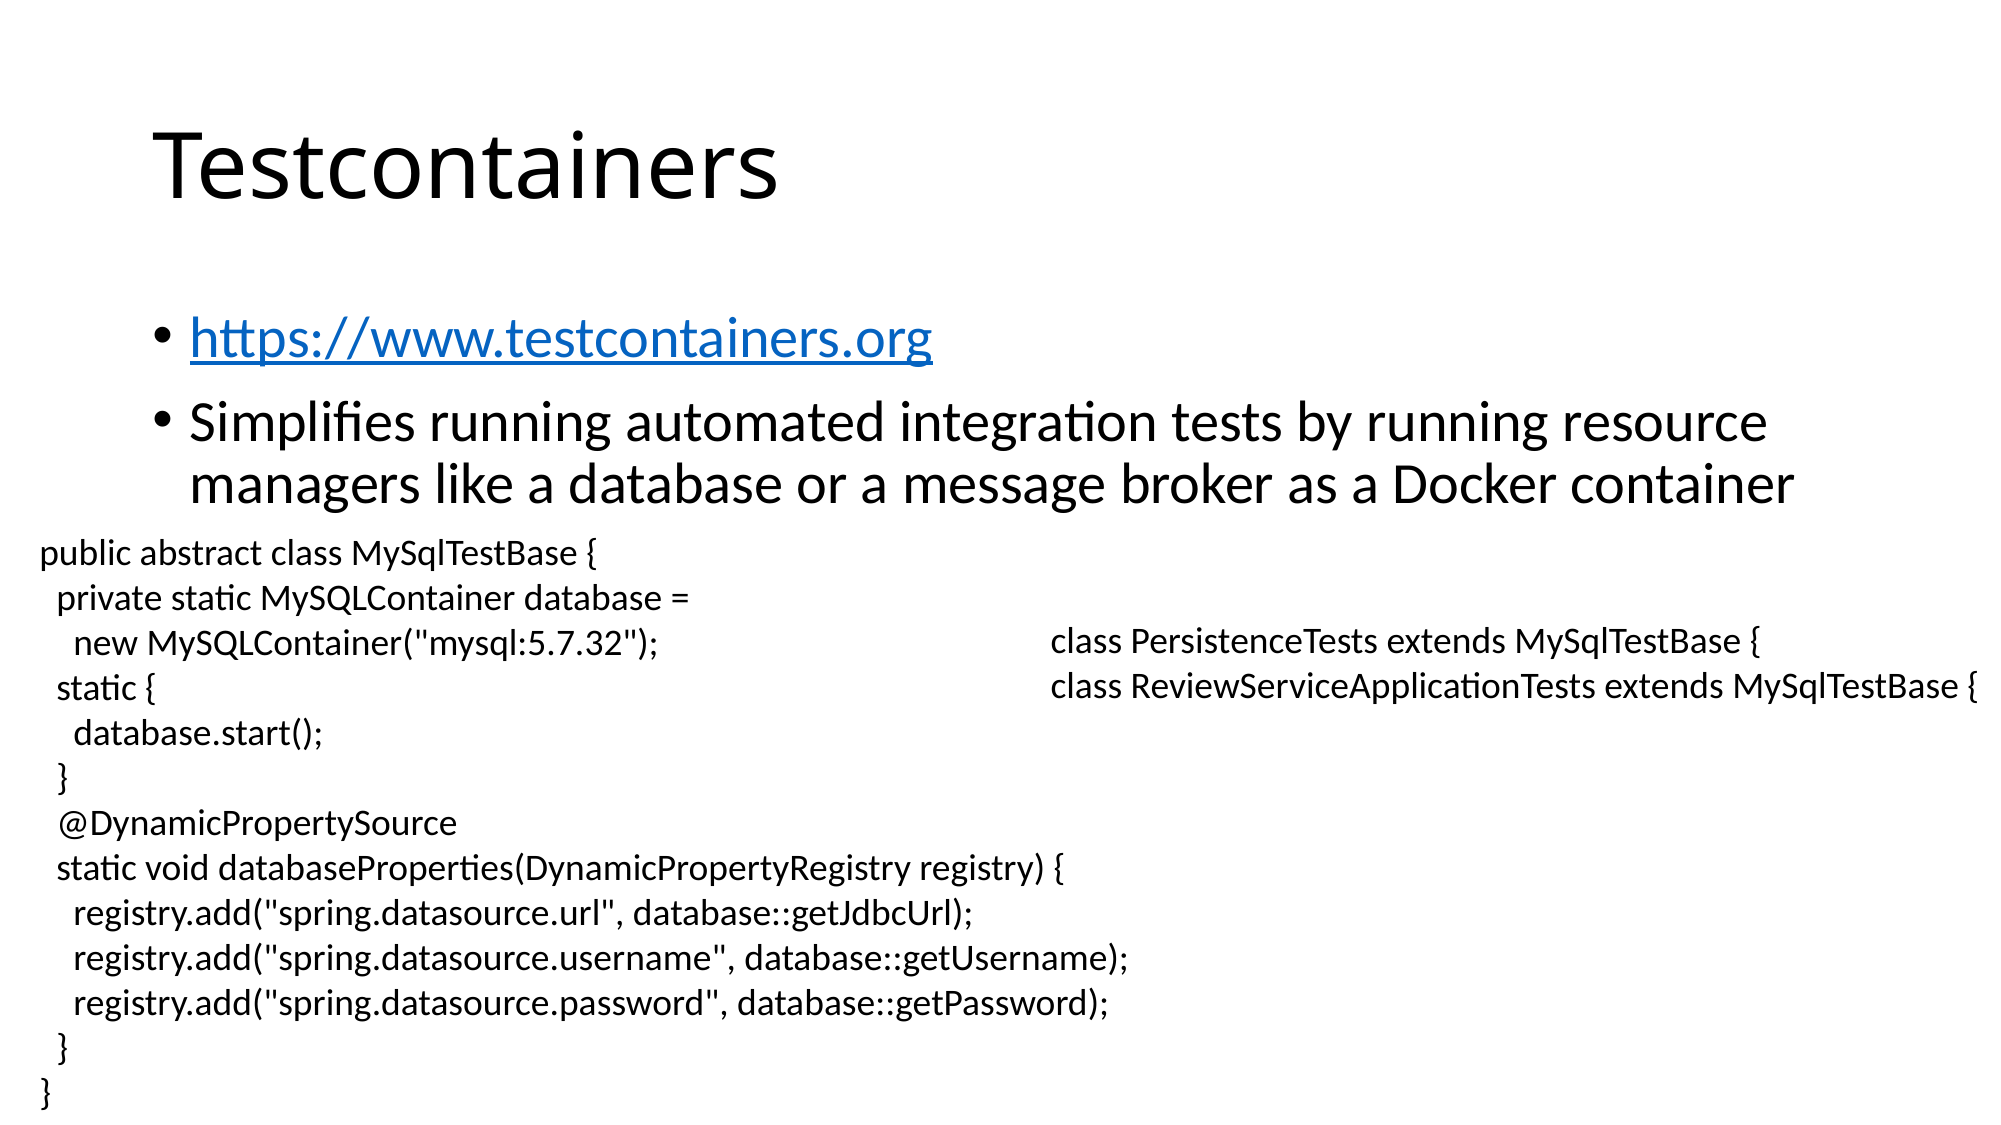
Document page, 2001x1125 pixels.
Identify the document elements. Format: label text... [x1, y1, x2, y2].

text_box public abstract class MySqlTestBase { private static MySQLContainer database = new MySQLContainer("mysql:5.7.32"); static { database.start(); } @DynamicPropertySource static void databaseProperties(DynamicPropertyRegistry registry) { registry.add("spring.datasource.url", database::getJdbcUrl); registry.add("spring.datasource.username", database::getUsername); registry.add("spring.datasource.password", database::getPassword); } } [24, 520, 1145, 1121]
text_box class PersistenceTests extends MySqlTestBase { class ReviewServiceApplicationTests extends MySqlTestBase { [1035, 609, 1996, 714]
list https://www.testcontainers.org Simplifies running automated integration tests by running resource managers like a database or a message broker as a Docker container [137, 299, 1863, 563]
title Testcontainers [137, 59, 1863, 278]
